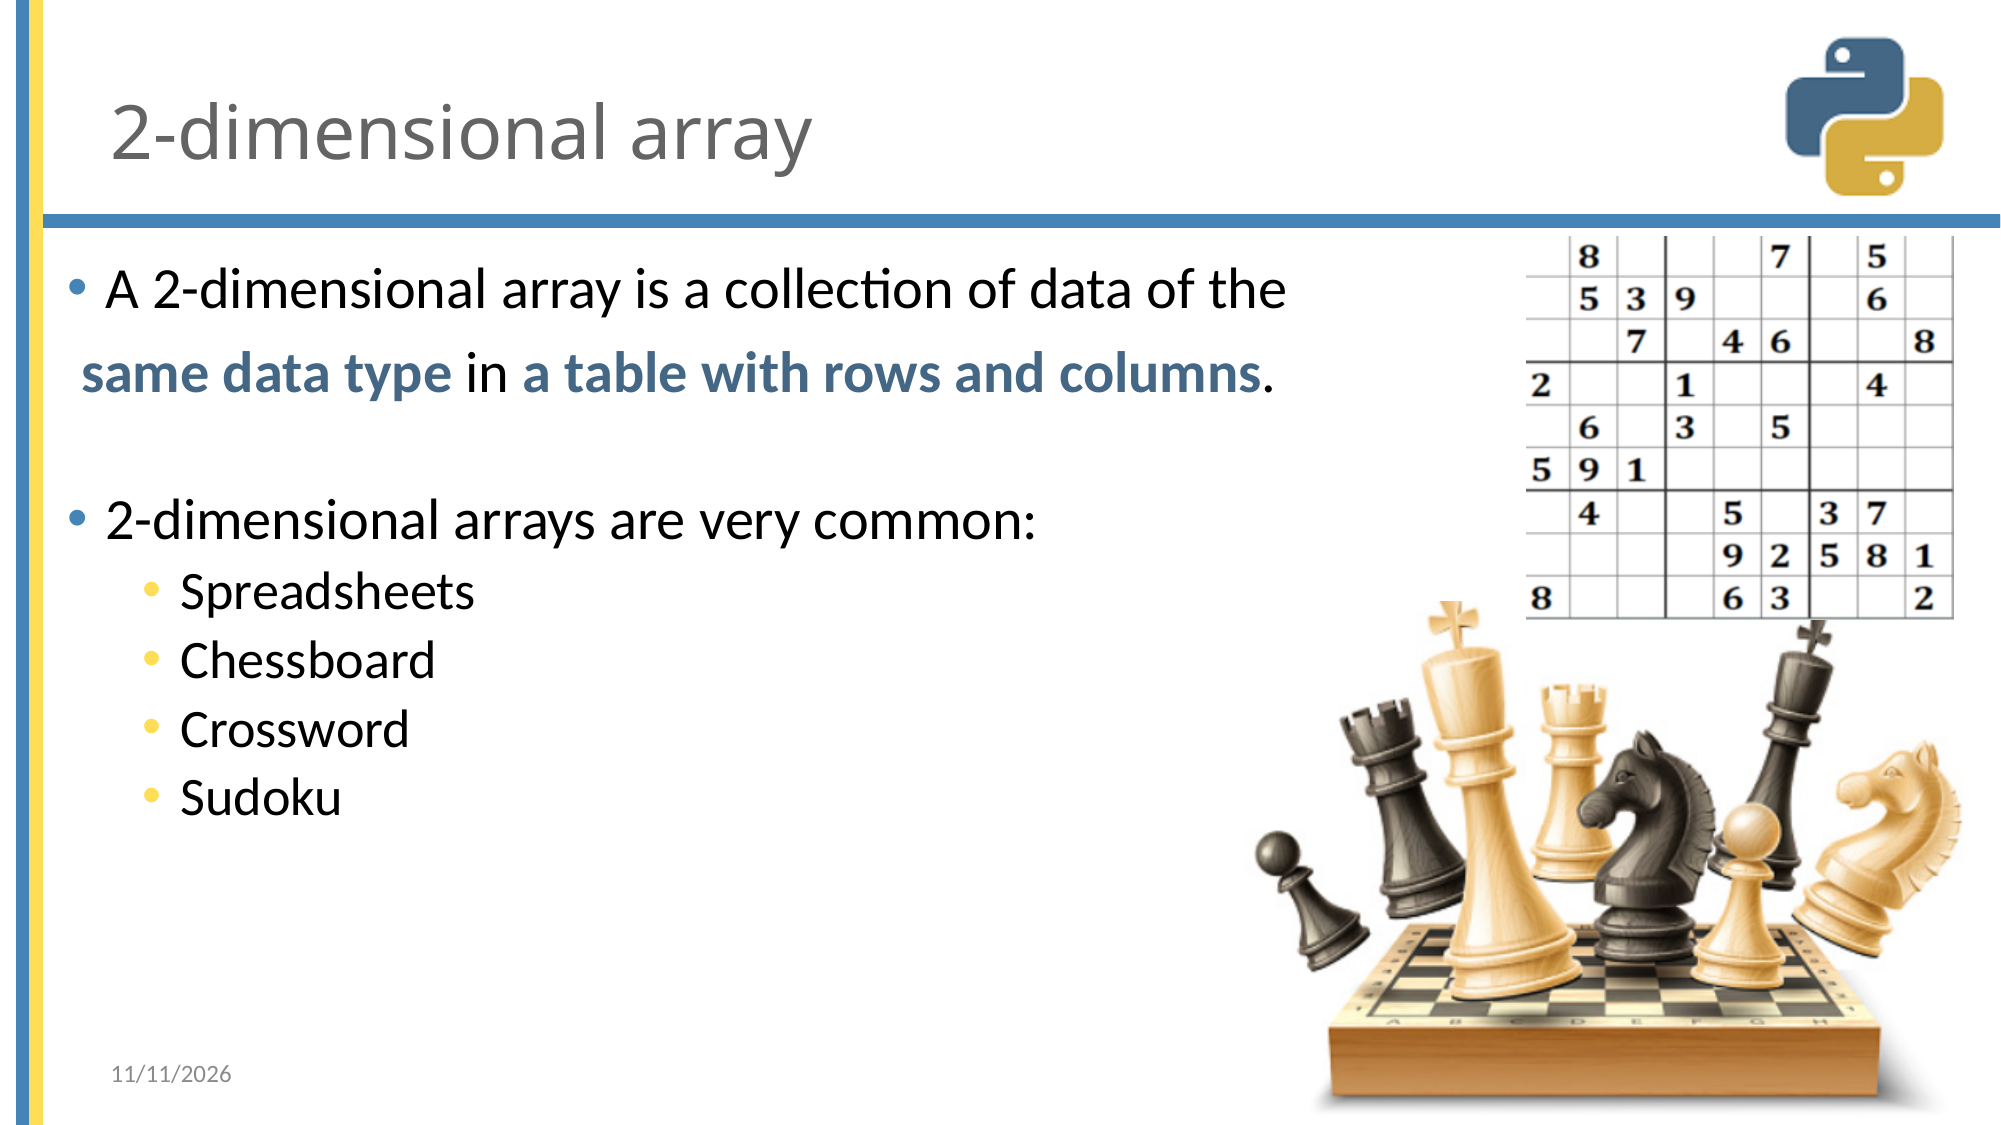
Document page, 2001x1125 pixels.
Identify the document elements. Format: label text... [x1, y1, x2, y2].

picture [1170, 236, 2000, 1125]
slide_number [95, 1042, 318, 1103]
title 2-dimensional array [95, 59, 1863, 211]
list A 2-dimensional array is a collection of data of the same data type in a table with rows and columns. 2-dimensional arrays are very common: Spreadsheets Chessboard Crossword Sudoku [52, 251, 1526, 1010]
picture [1747, 18, 1987, 205]
